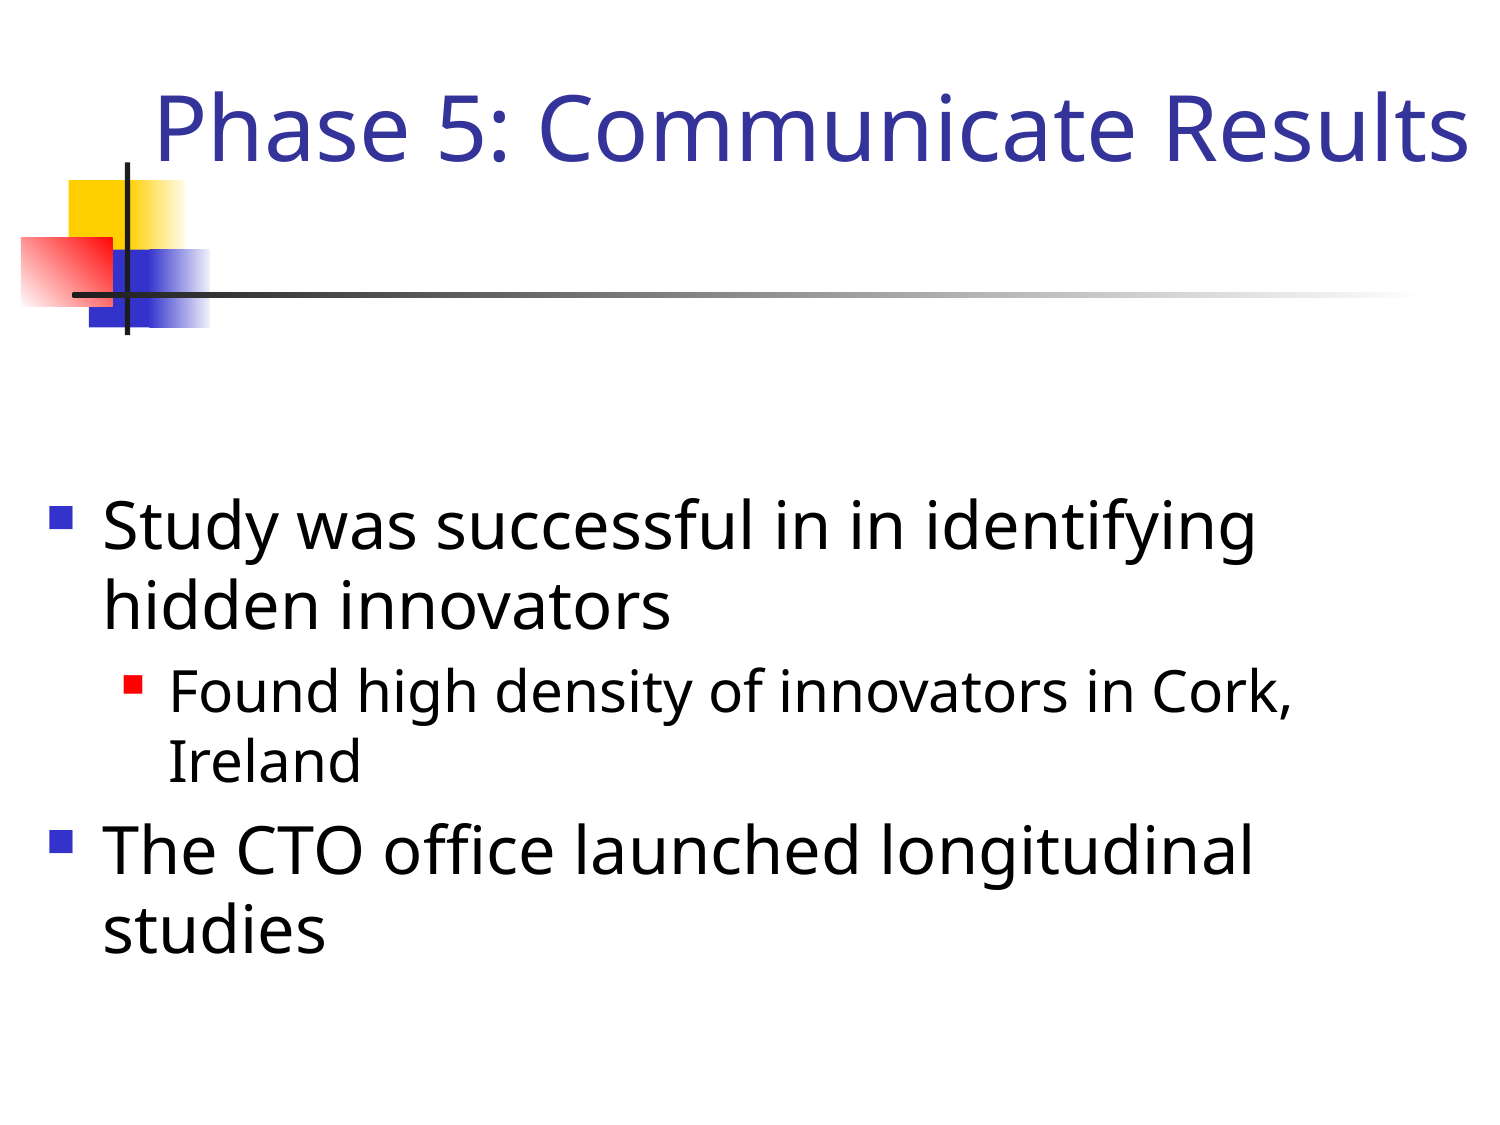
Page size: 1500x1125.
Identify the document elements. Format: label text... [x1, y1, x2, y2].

title Phase 5: Communicate Results [124, 34, 1500, 188]
list Study was successful in in identifying hidden innovators Found high density of innovators in Cork, Ireland The CTO office launched longitudinal studies [30, 474, 1457, 1101]
